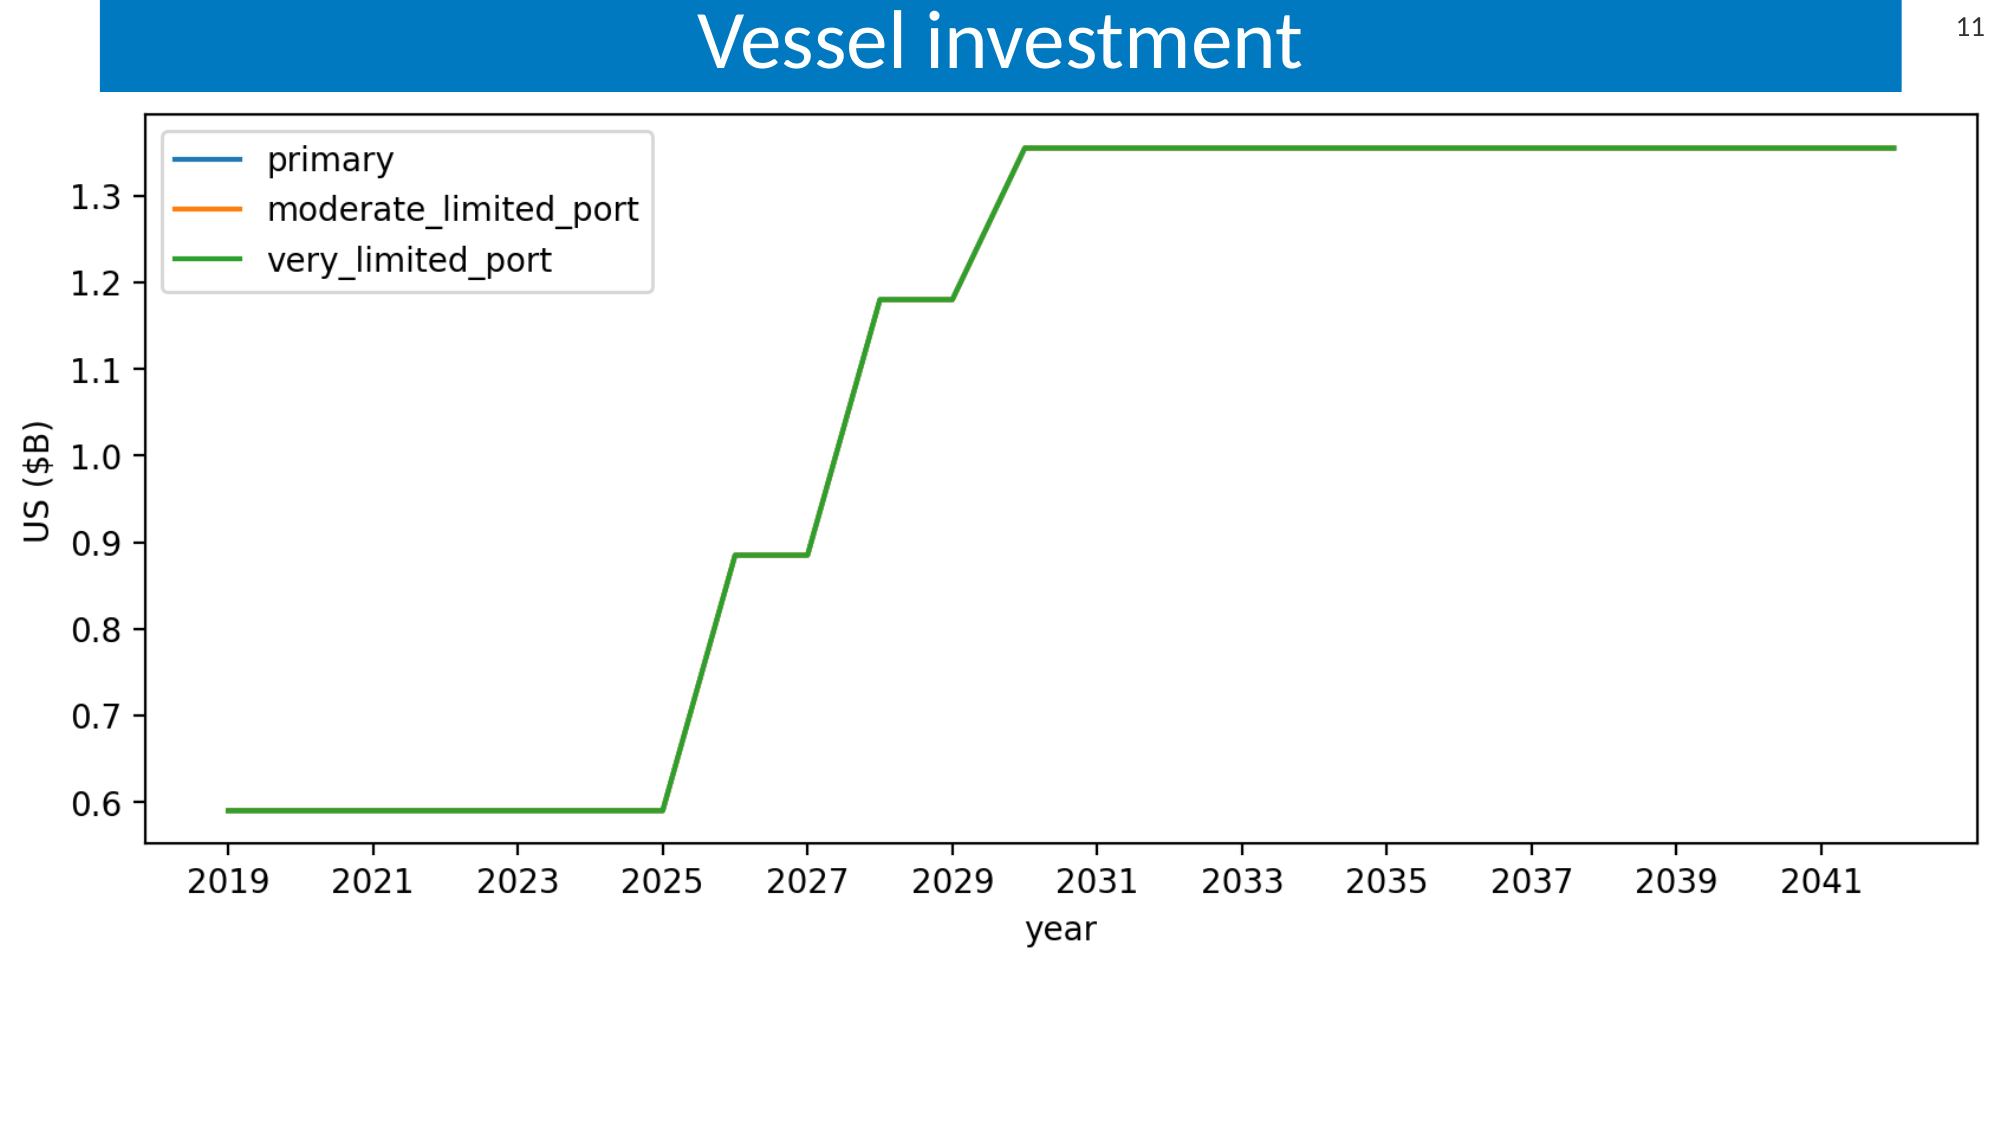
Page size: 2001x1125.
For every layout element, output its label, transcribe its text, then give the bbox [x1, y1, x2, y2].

title Vessel investment [99, 0, 1902, 91]
picture [0, 92, 2000, 971]
